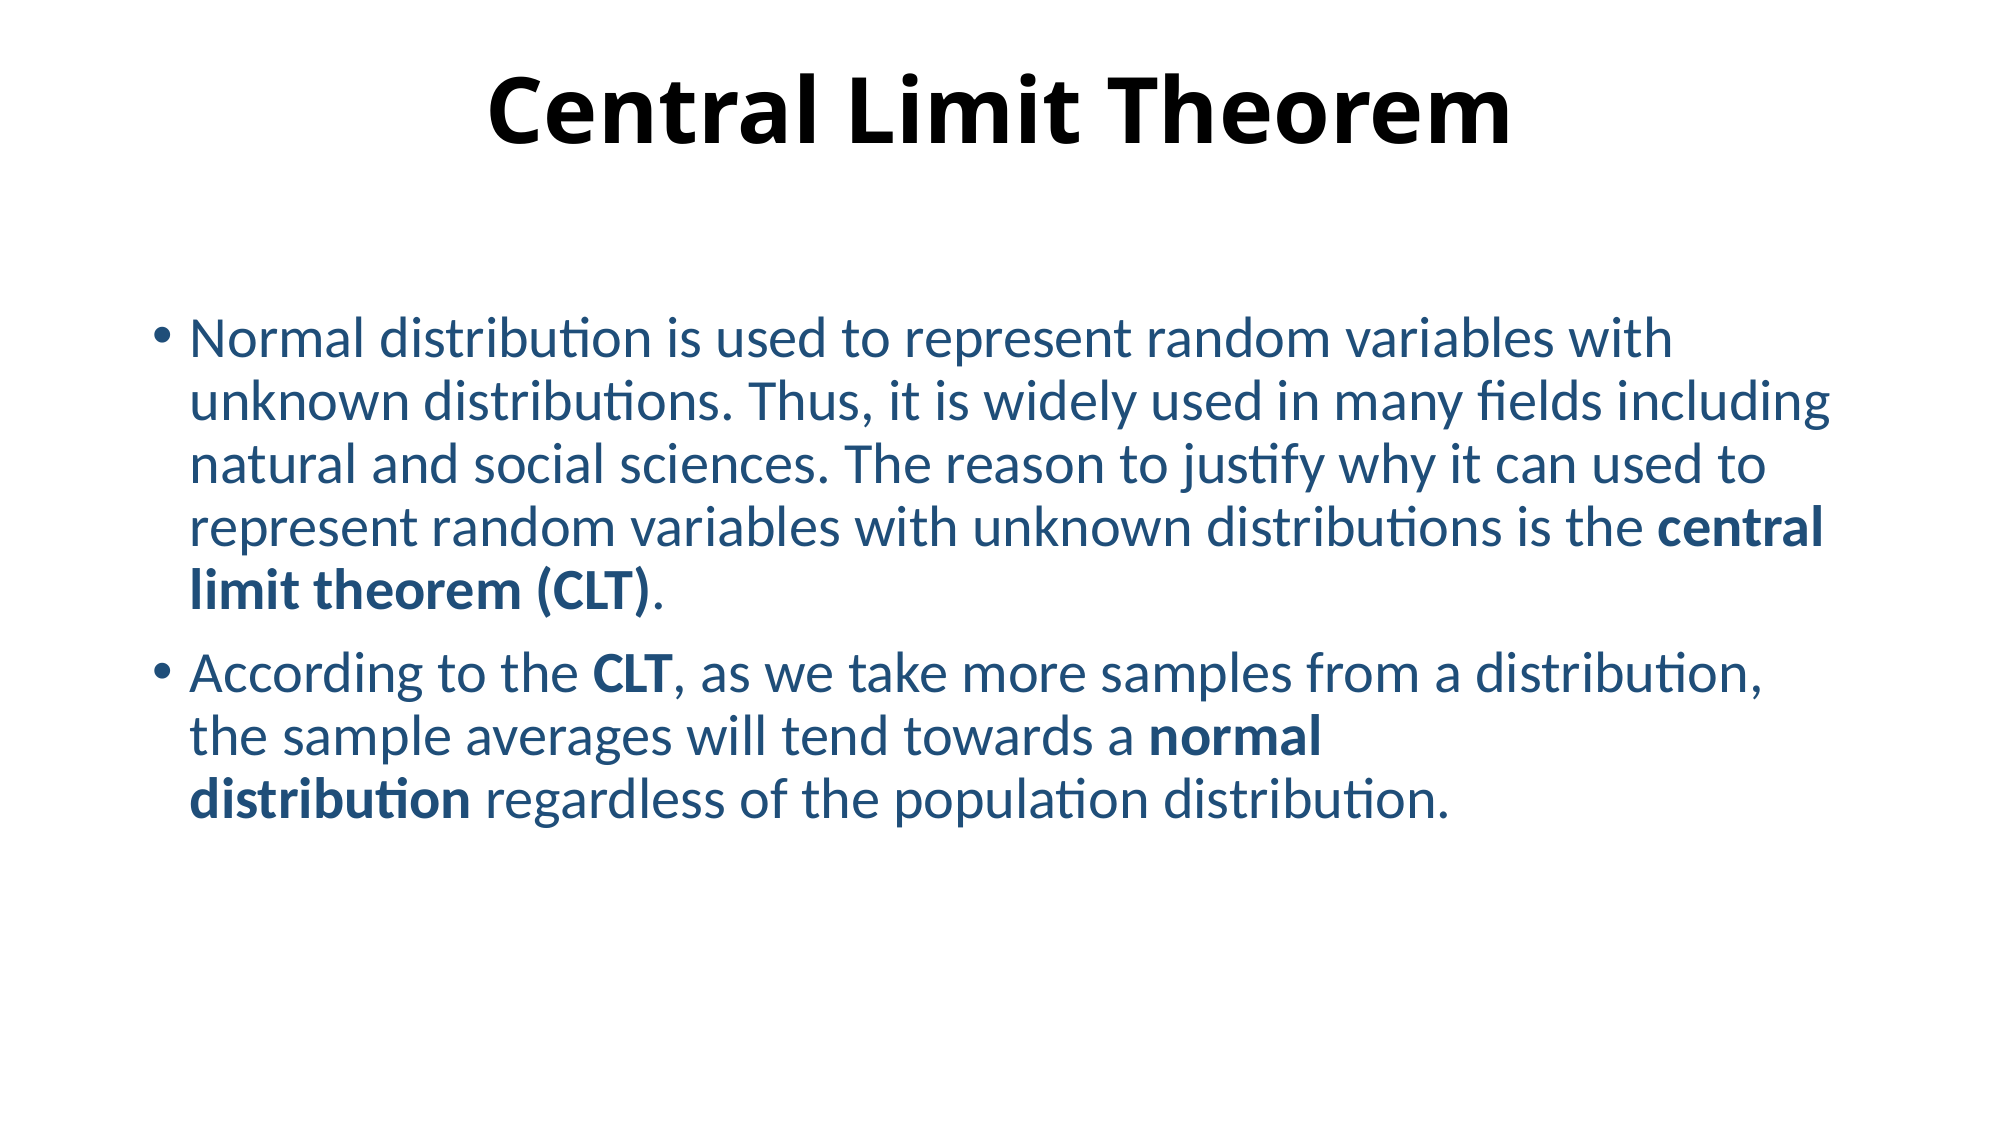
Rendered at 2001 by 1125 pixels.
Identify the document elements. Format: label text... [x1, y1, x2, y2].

list Normal distribution is used to represent random variables with unknown distributions. Thus, it is widely used in many fields including natural and social sciences. The reason to justify why it can used to represent random variables with unknown distributions is the central limit theorem (CLT). According to the CLT, as we take more samples from a distribution, the sample averages will tend towards a normal distribution regardless of the population distribution. [137, 299, 1863, 1014]
title Central Limit Theorem [137, 59, 1863, 278]
